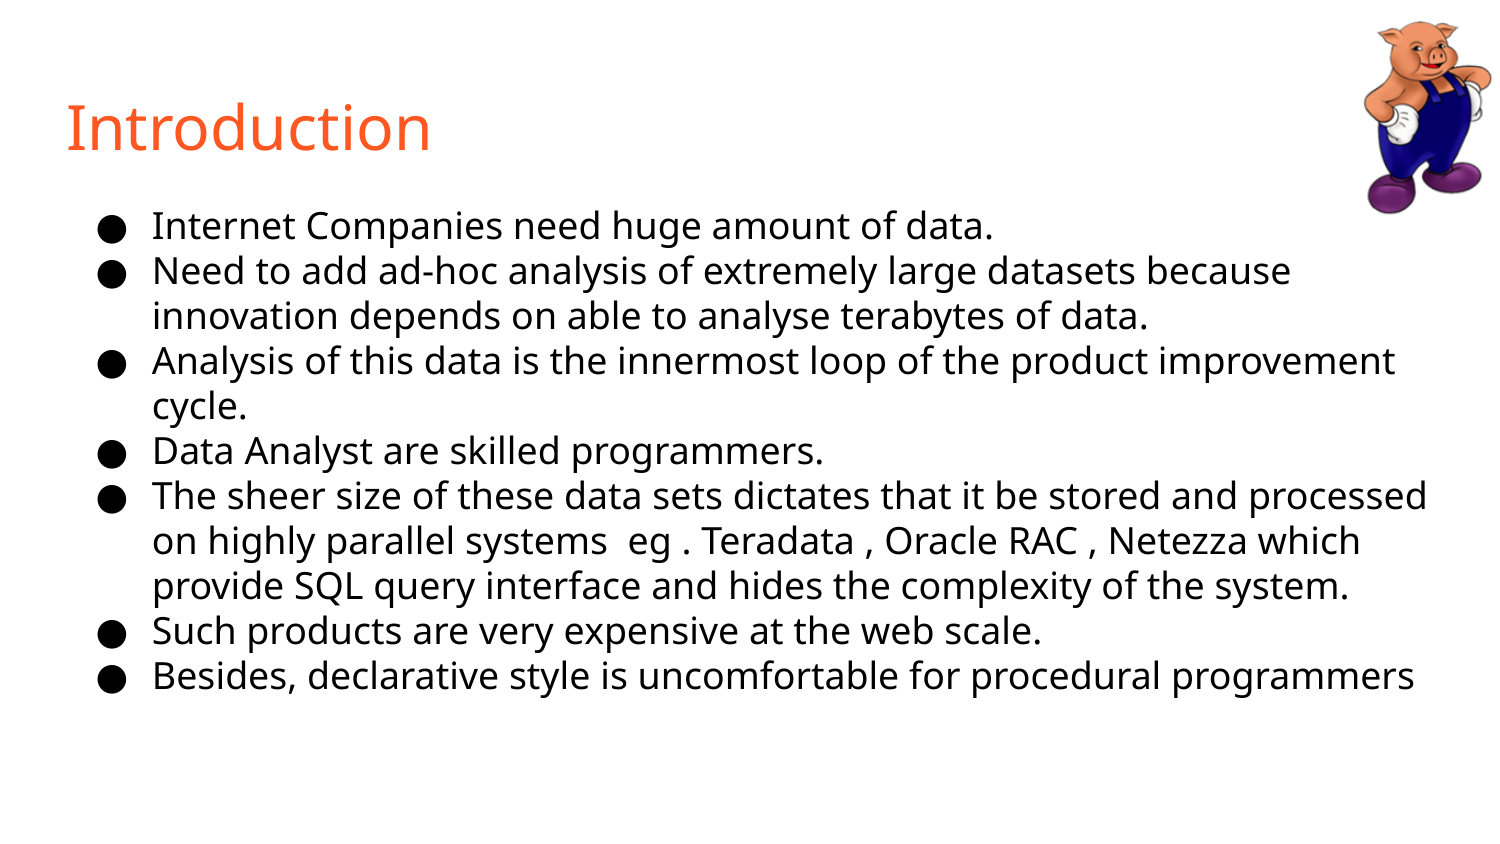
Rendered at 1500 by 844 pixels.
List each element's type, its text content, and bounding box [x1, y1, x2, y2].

list Internet Companies need huge amount of data. Need to add ad-hoc analysis of extremely large datasets because innovation depends on able to analyse terabytes of data. Analysis of this data is the innermost loop of the product improvement cycle. Data Analyst are skilled programmers. The sheer size of these data sets dictates that it be stored and processed on highly parallel systems eg . Teradata , Oracle RAC , Netezza which provide SQL query interface and hides the complexity of the system. Such products are very expensive at the web scale. Besides, declarative style is uncomfortable for procedural programmers [61, 187, 1449, 693]
title Introduction [51, 72, 1345, 167]
picture [1350, 0, 1500, 233]
